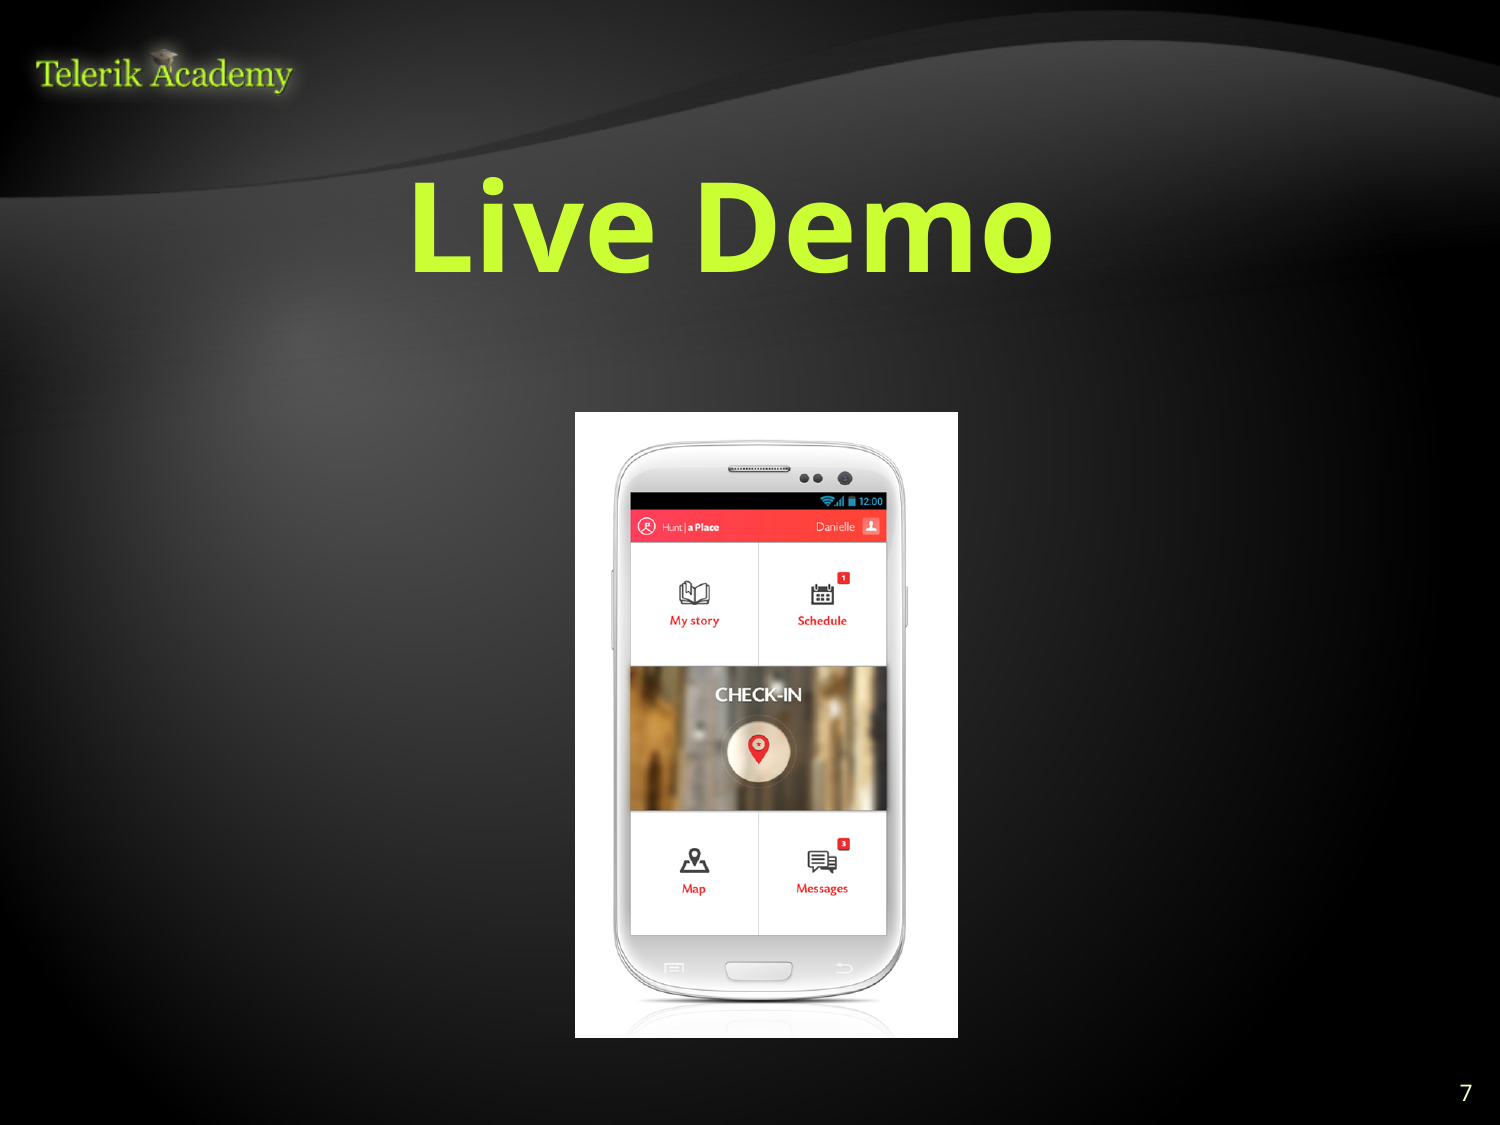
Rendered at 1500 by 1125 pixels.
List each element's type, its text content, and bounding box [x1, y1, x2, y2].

picture [0, 0, 1500, 1125]
title Live Demo [150, 187, 1313, 325]
slide_number 7 [1412, 1074, 1488, 1113]
